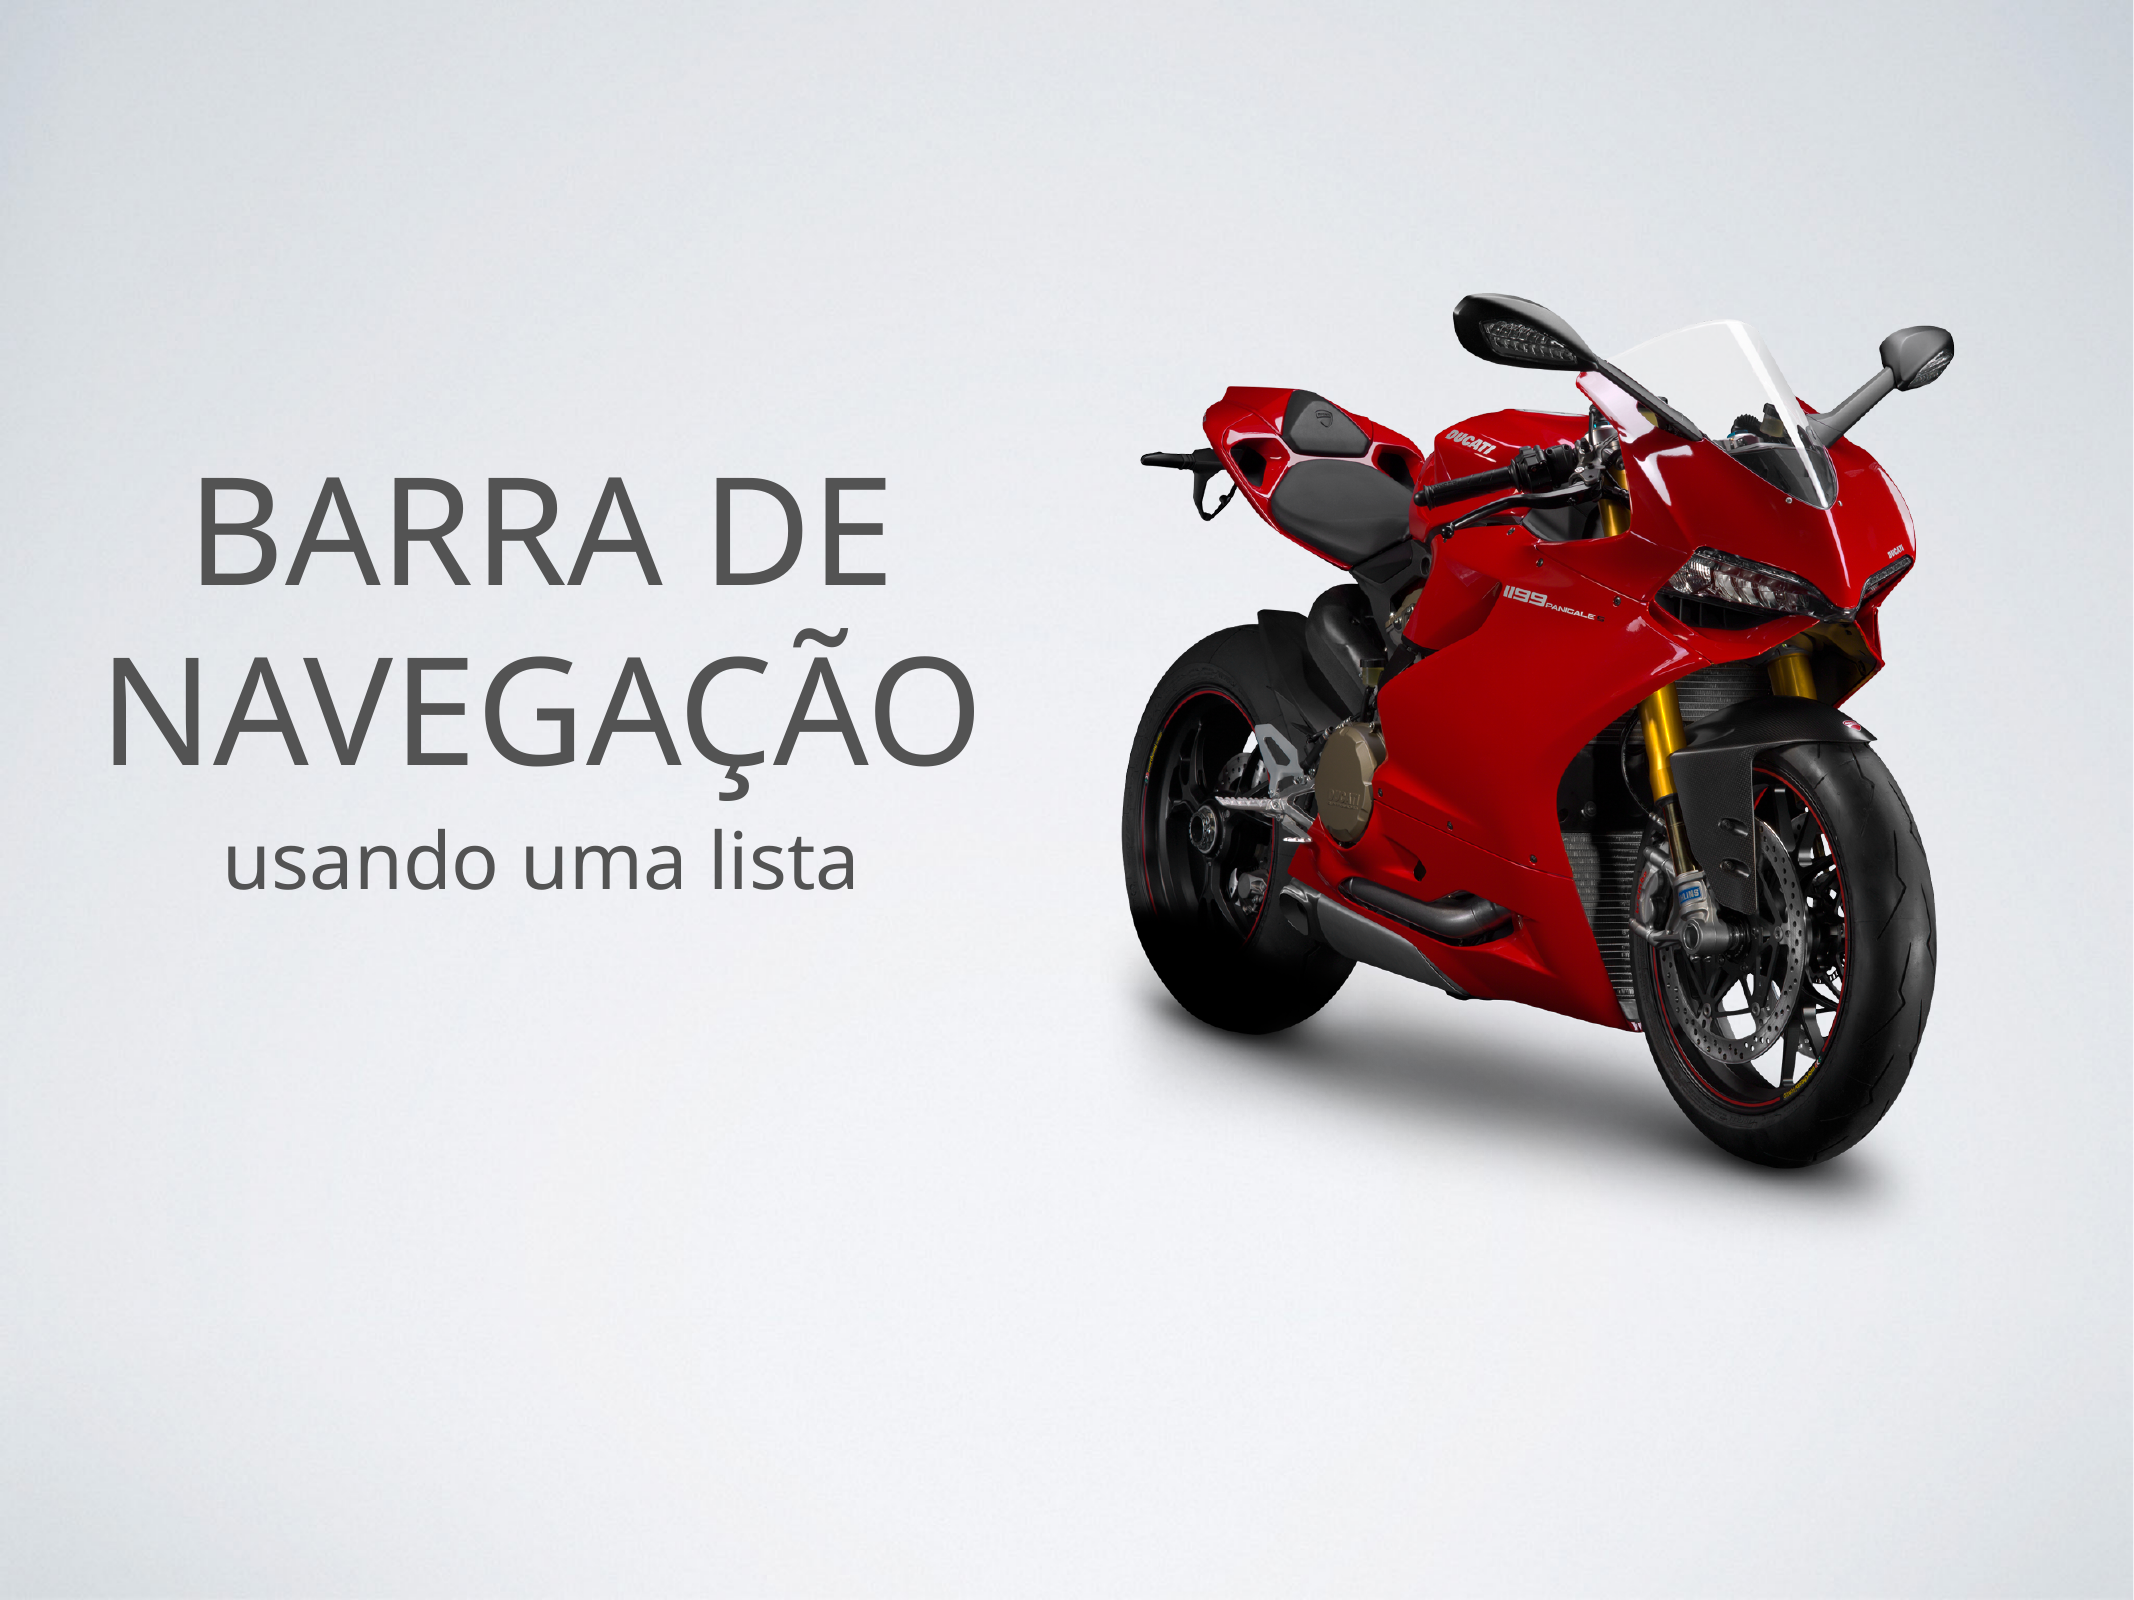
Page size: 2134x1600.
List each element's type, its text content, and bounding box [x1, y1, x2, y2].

picture [0, 0, 2134, 1600]
title Barra de navegação [57, 166, 1026, 801]
list usando uma lista [57, 801, 1026, 1441]
